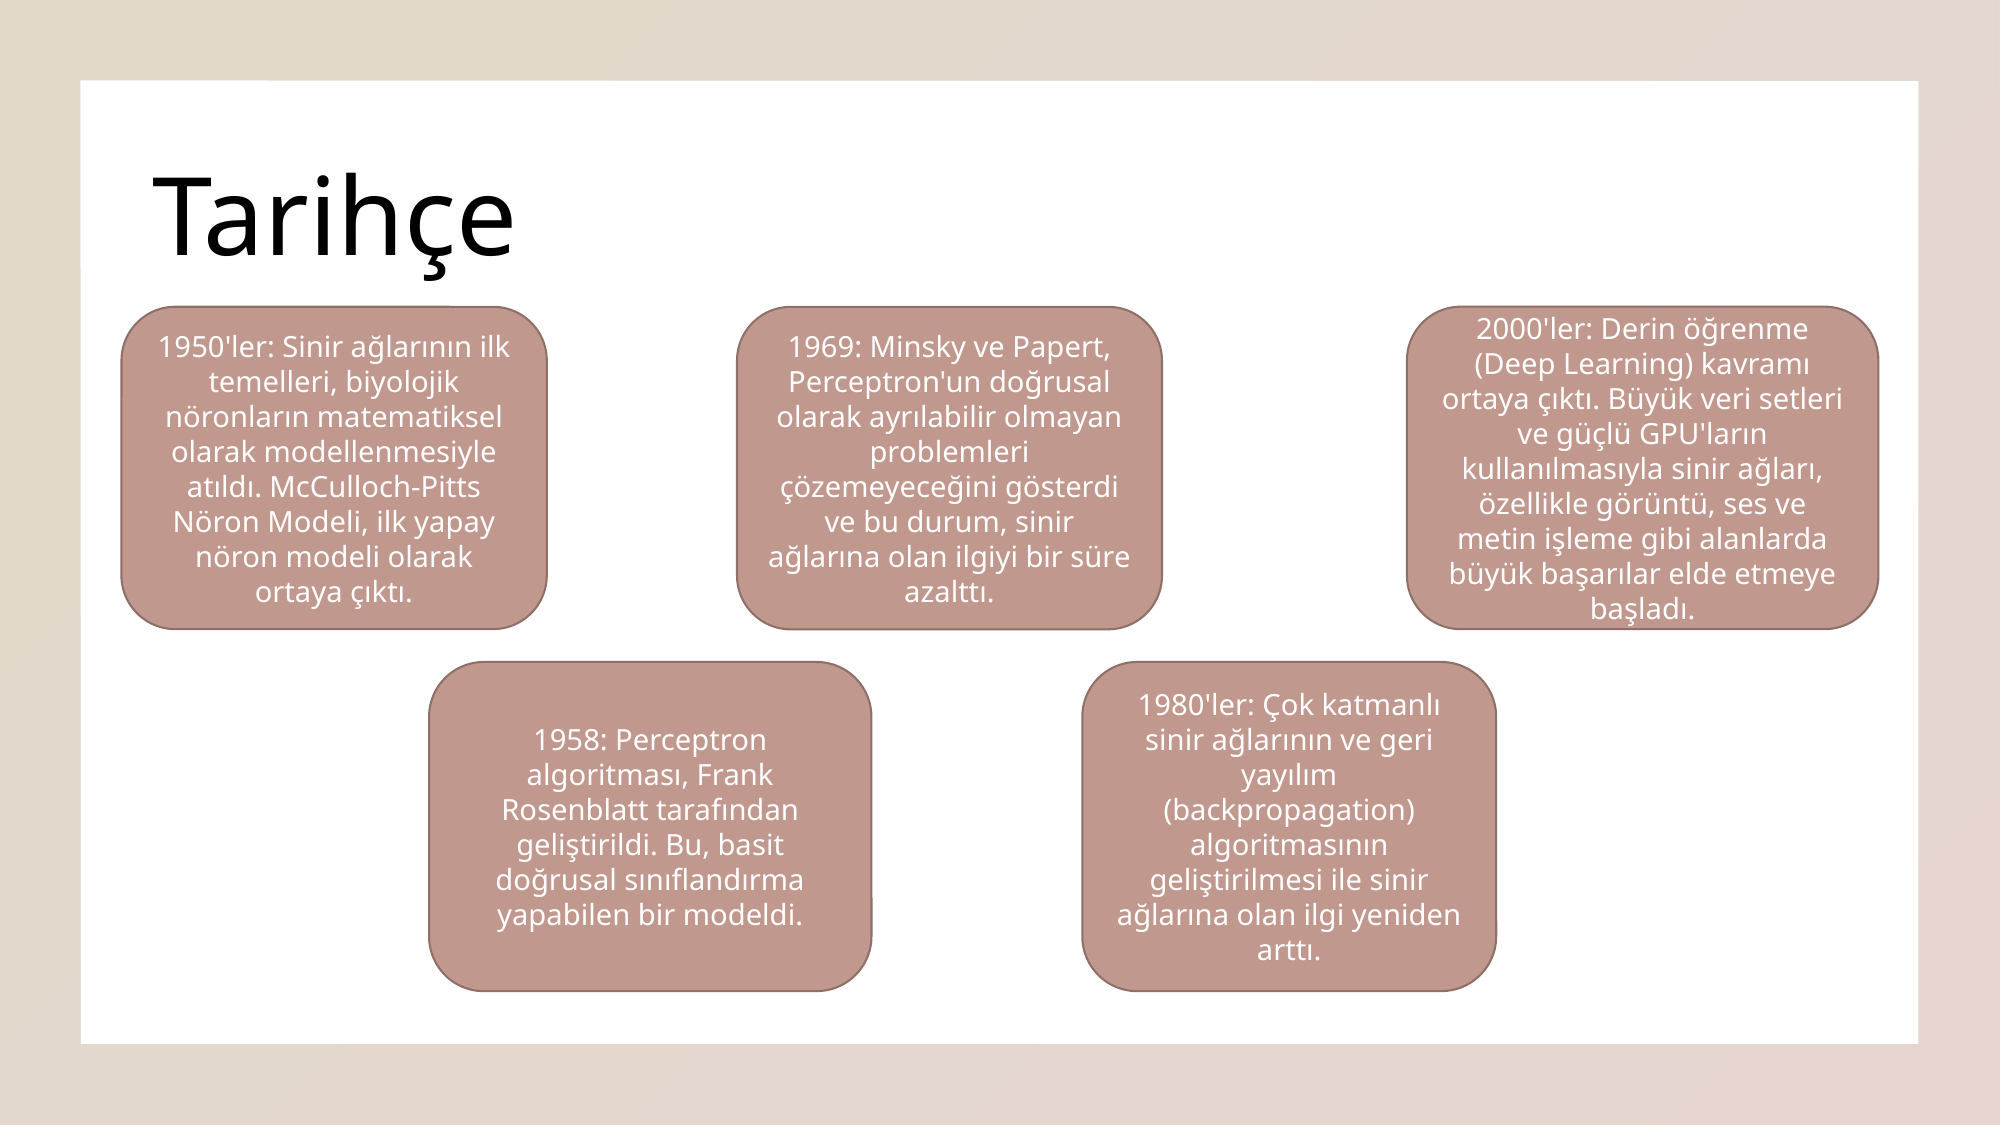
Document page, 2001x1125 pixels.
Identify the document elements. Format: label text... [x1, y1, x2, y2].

title Tarihçe [137, 111, 1863, 330]
text_box 2000'ler: Derin öğrenme (Deep Learning) kavramı ortaya çıktı. Büyük veri setleri ve güçlü GPU'ların kullanılmasıyla sinir ağları, özellikle görüntü, ses ve metin işleme gibi alanlarda büyük başarılar elde etmeye başladı. [1405, 305, 1880, 631]
text_box 1969: Minsky ve Papert, Perceptron'un doğrusal olarak ayrılabilir olmayan problemleri çözemeyeceğini gösterdi ve bu durum, sinir ağlarına olan ilgiyi bir süre azalttı. [735, 305, 1164, 631]
text_box 1950'ler: Sinir ağlarının ilk temelleri, biyolojik nöronların matematiksel olarak modellenmesiyle atıldı. McCulloch-Pitts Nöron Modeli, ilk yapay nöron modeli olarak ortaya çıktı. [120, 305, 548, 631]
text_box 1980'ler: Çok katmanlı sinir ağlarının ve geri yayılım (backpropagation) algoritmasının geliştirilmesi ile sinir ağlarına olan ilgi yeniden arttı. [1081, 660, 1498, 993]
text_box 1958: Perceptron algoritması, Frank Rosenblatt tarafından geliştirildi. Bu, basit doğrusal sınıflandırma yapabilen bir modeldi. [428, 660, 873, 993]
